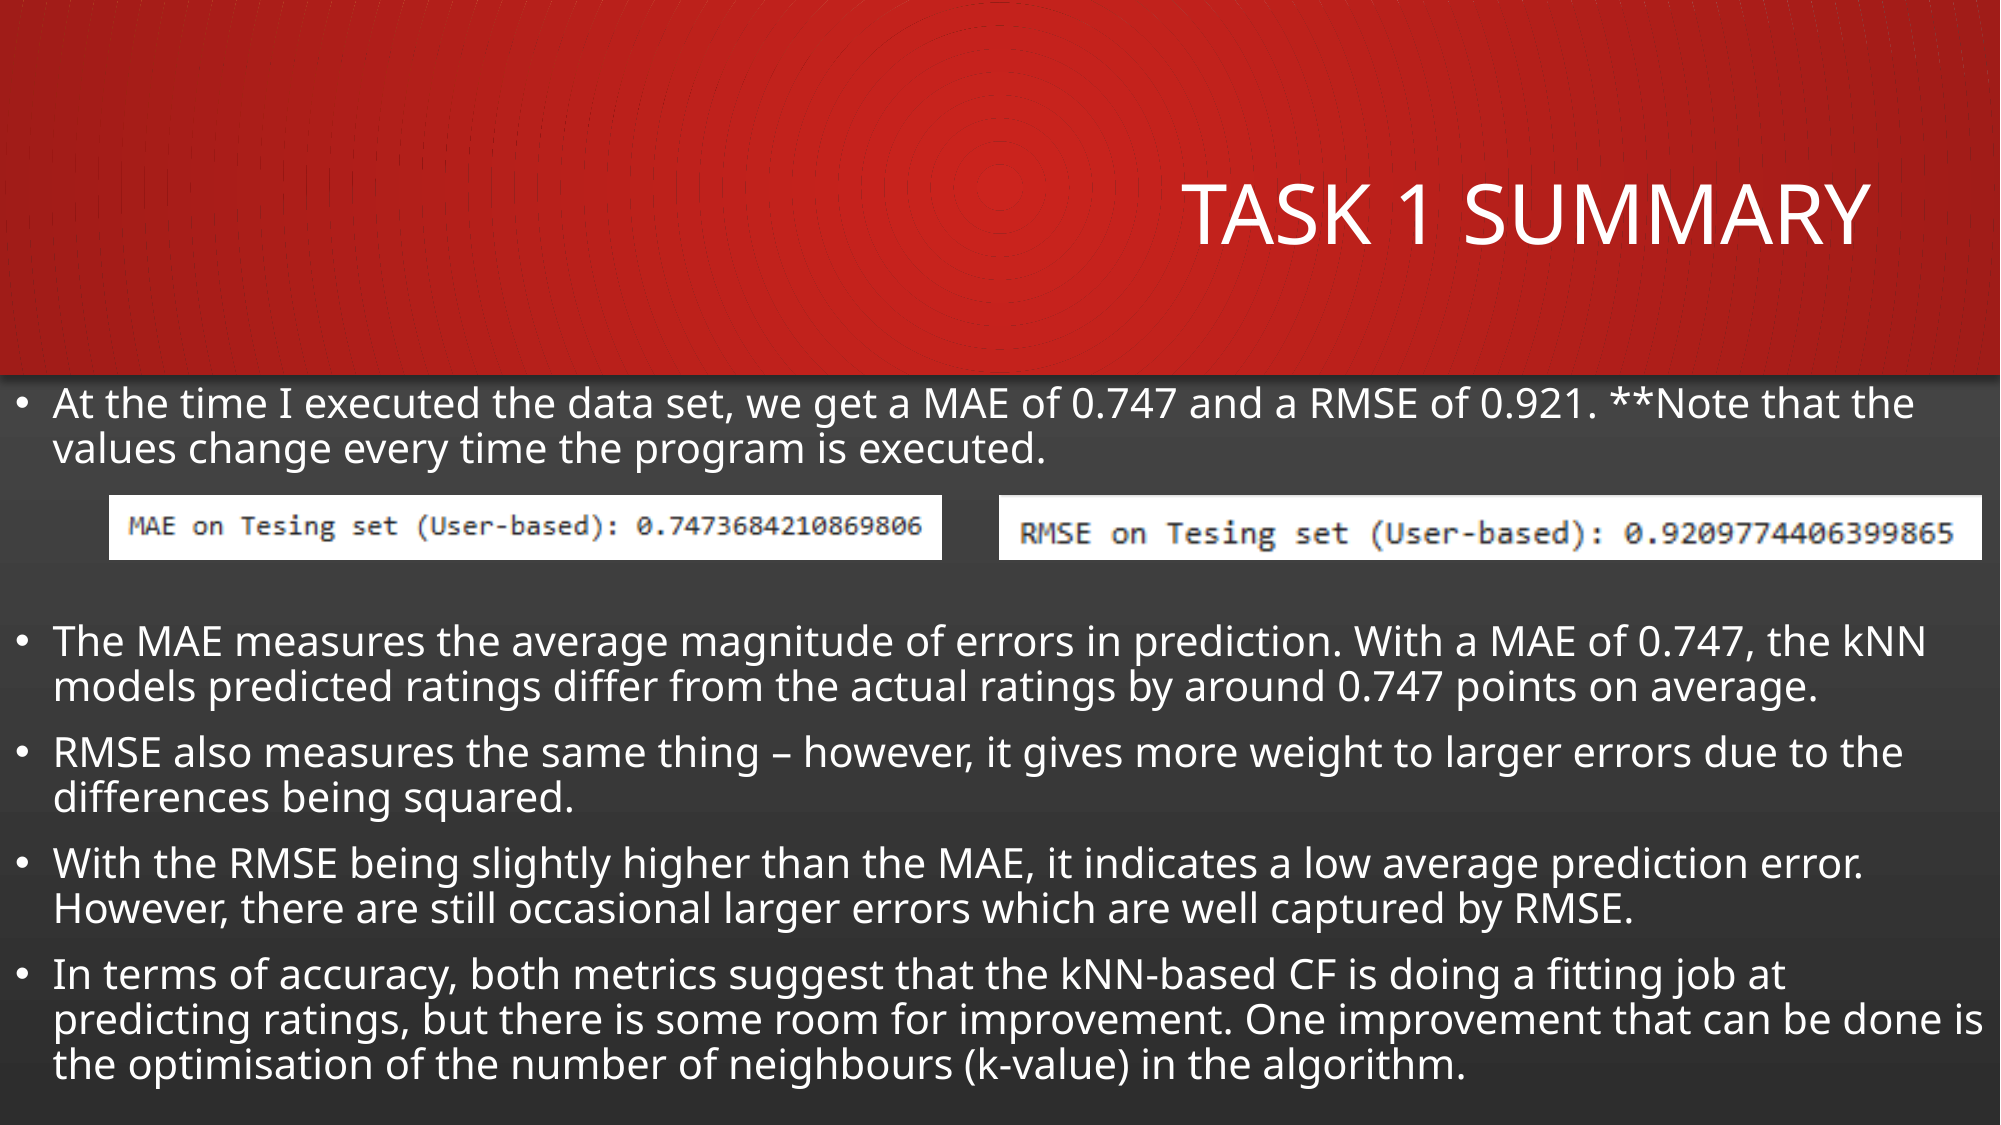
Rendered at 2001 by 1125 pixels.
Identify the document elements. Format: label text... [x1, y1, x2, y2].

list At the time I executed the data set, we get a MAE of 0.747 and a RMSE of 0.921. **Note that the values change every time the program is executed. The MAE measures the average magnitude of errors in prediction. With a MAE of 0.747, the kNN models predicted ratings differ from the actual ratings by around 0.747 points on average. RMSE also measures the same thing – however, it gives more weight to larger errors due to the differences being squared. With the RMSE being slightly higher than the MAE, it indicates a low average prediction error. However, there are still occasional larger errors which are well captured by RMSE. In terms of accuracy, both metrics suggest that the kNN-based CF is doing a fitting job at predicting ratings, but there is some room for improvement. One improvement that can be done is the optimisation of the number of neighbours (k-value) in the algorithm. [0, 375, 2000, 1125]
picture [999, 495, 1982, 560]
text_box [0, 0, 2000, 375]
title Task 1 summary [285, 111, 1888, 324]
picture [108, 495, 942, 560]
